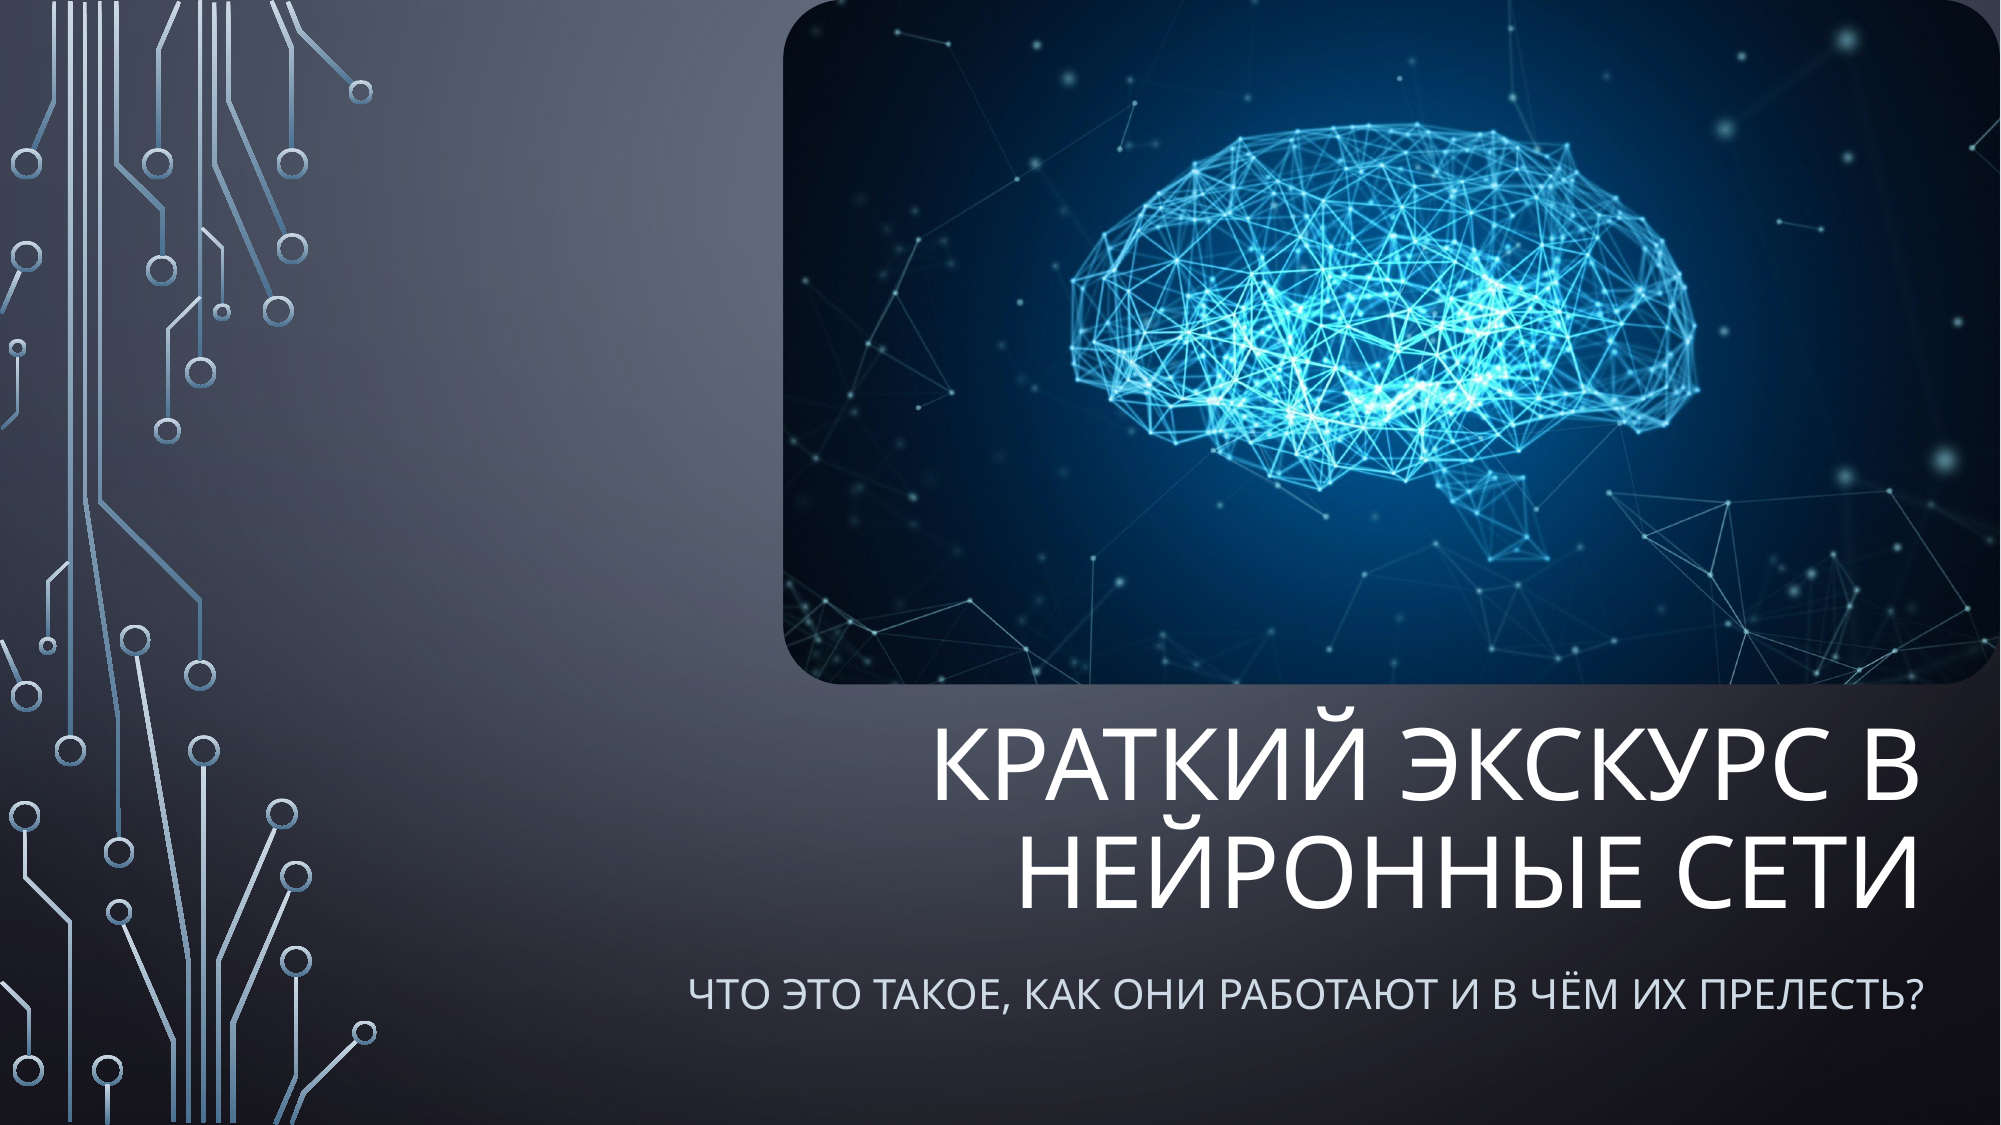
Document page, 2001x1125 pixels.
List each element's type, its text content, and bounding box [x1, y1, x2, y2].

subtitle Что это такое, как они работают и в чём их прелесть? [497, 950, 1940, 1125]
title Краткий экскурс в нейронные сети [497, 542, 1940, 938]
picture [782, 0, 2000, 685]
